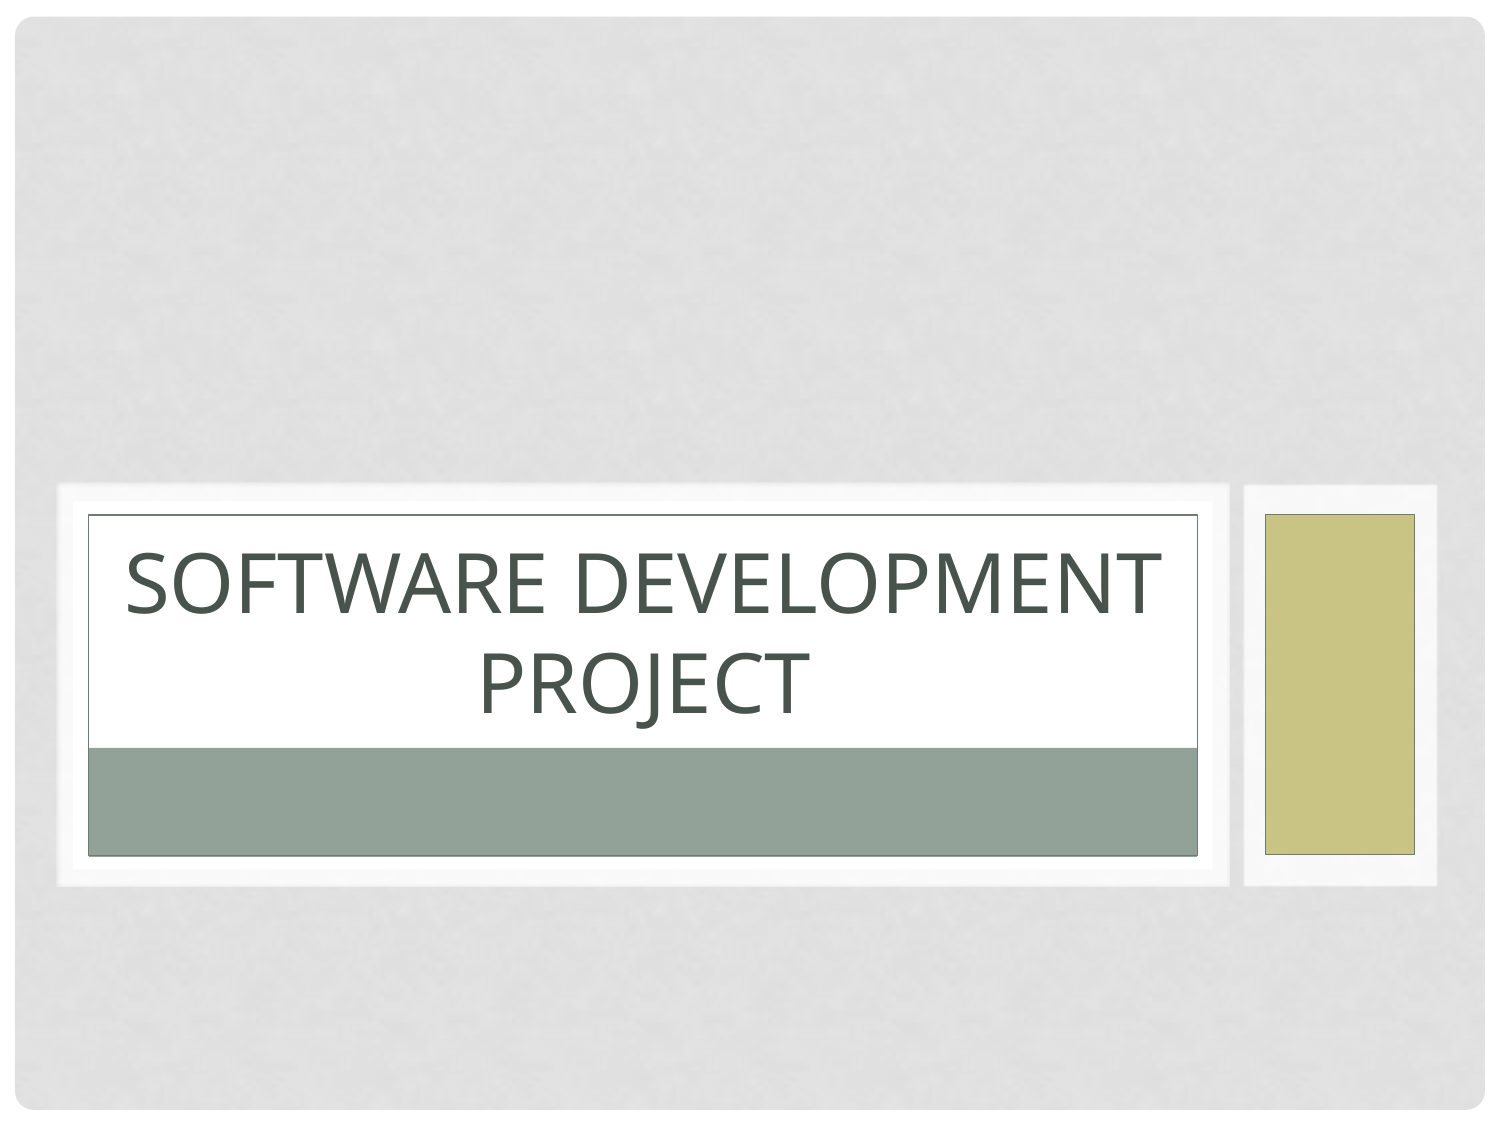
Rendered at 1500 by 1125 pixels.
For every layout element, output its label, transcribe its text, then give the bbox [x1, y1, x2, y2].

title SOFTWARE DEVELOPMENT PROJECT [99, 399, 1188, 738]
